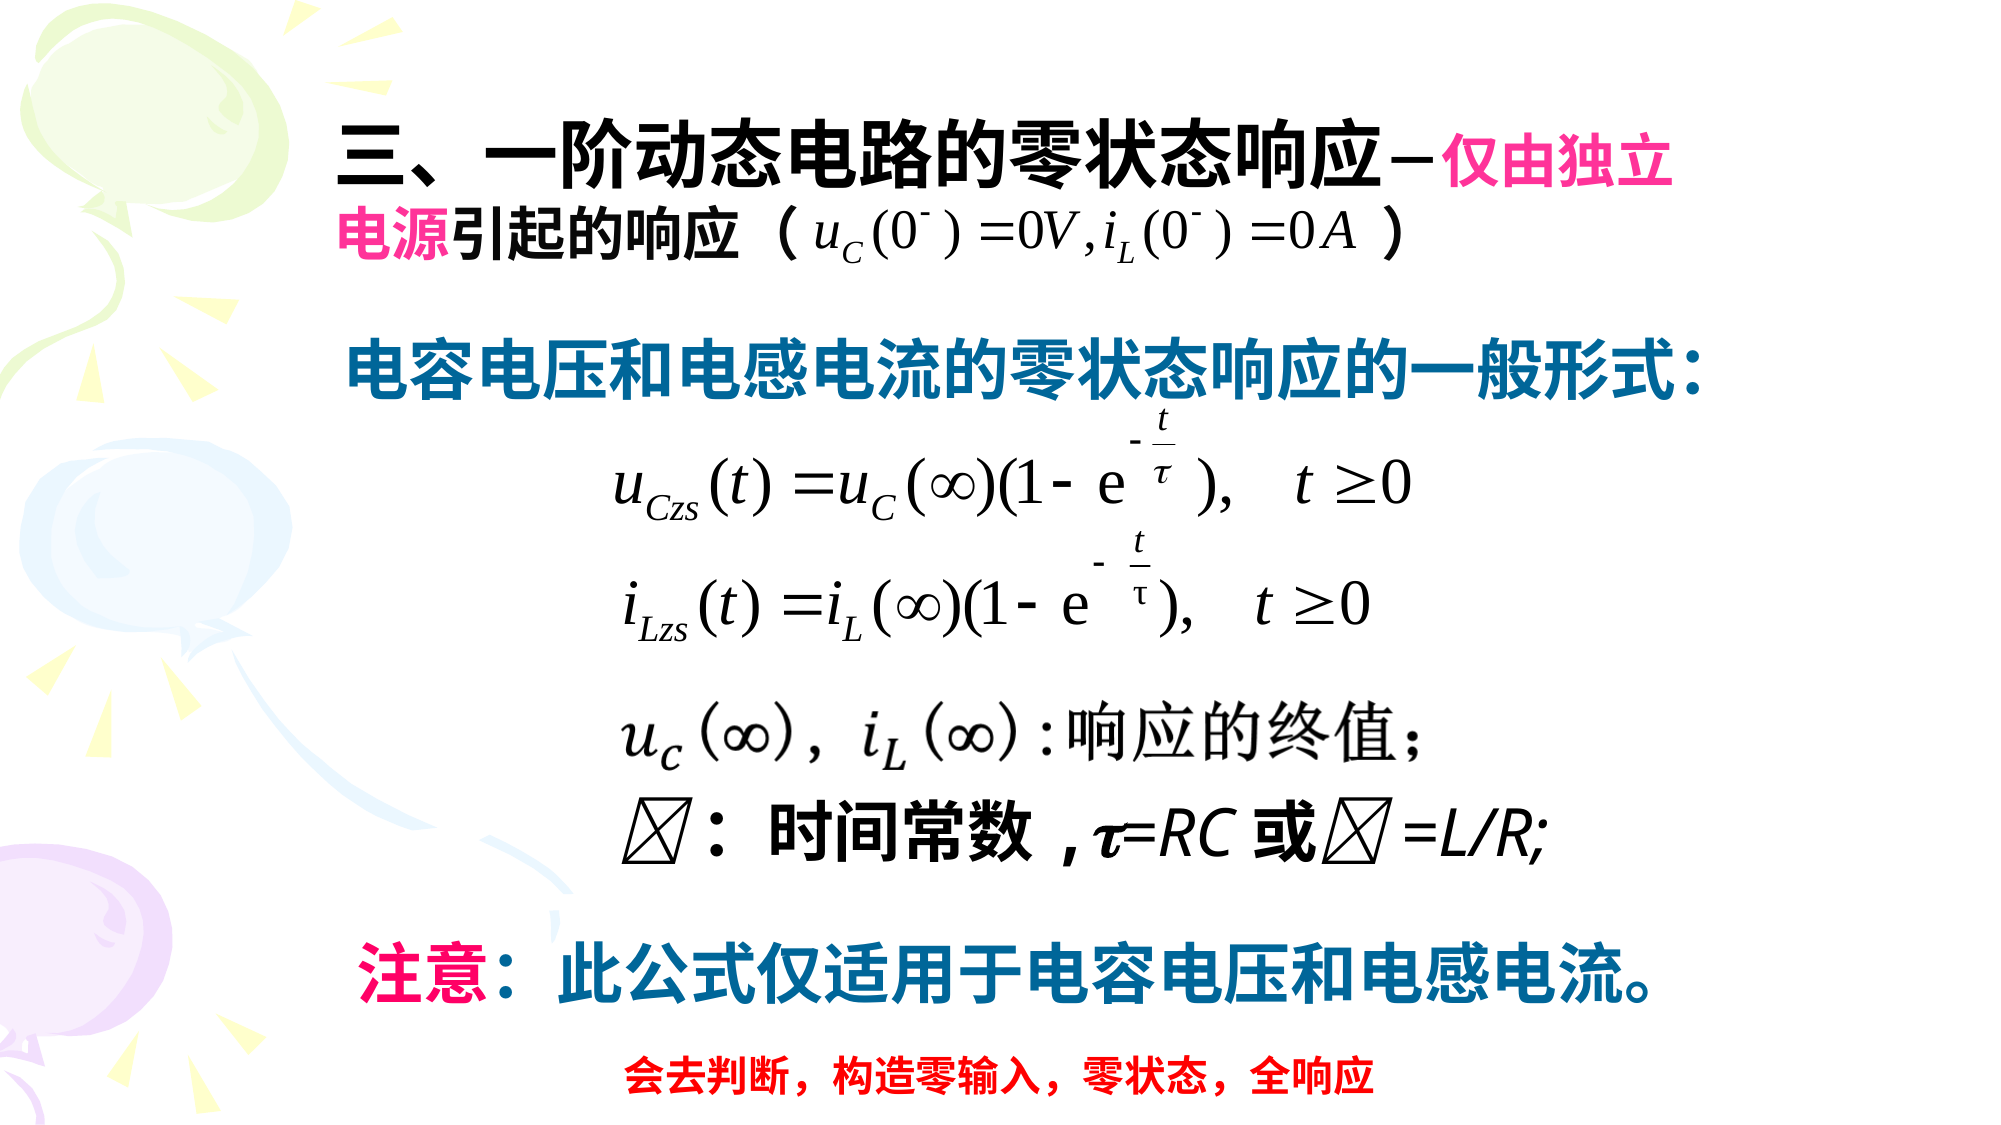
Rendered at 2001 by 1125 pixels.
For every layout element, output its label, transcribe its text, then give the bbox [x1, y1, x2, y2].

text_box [604, 389, 1424, 543]
text_box 三、一阶动态电路的零状态响应－仅由独立电源引起的响应（ ） [318, 99, 1710, 275]
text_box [807, 188, 1365, 277]
text_box 电容电压和电感电流的零状态响应的一般形式： [327, 320, 1697, 416]
text_box 会去判断，构造零输入，零状态，全响应 [608, 1042, 1390, 1107]
text_box ：时间常数,=RC或=L/R; [603, 782, 1646, 878]
text_box 注意：此公式仅适用于电容电压和电感电流。 [341, 924, 1715, 1019]
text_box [612, 511, 1384, 658]
text_box [605, 681, 1570, 778]
